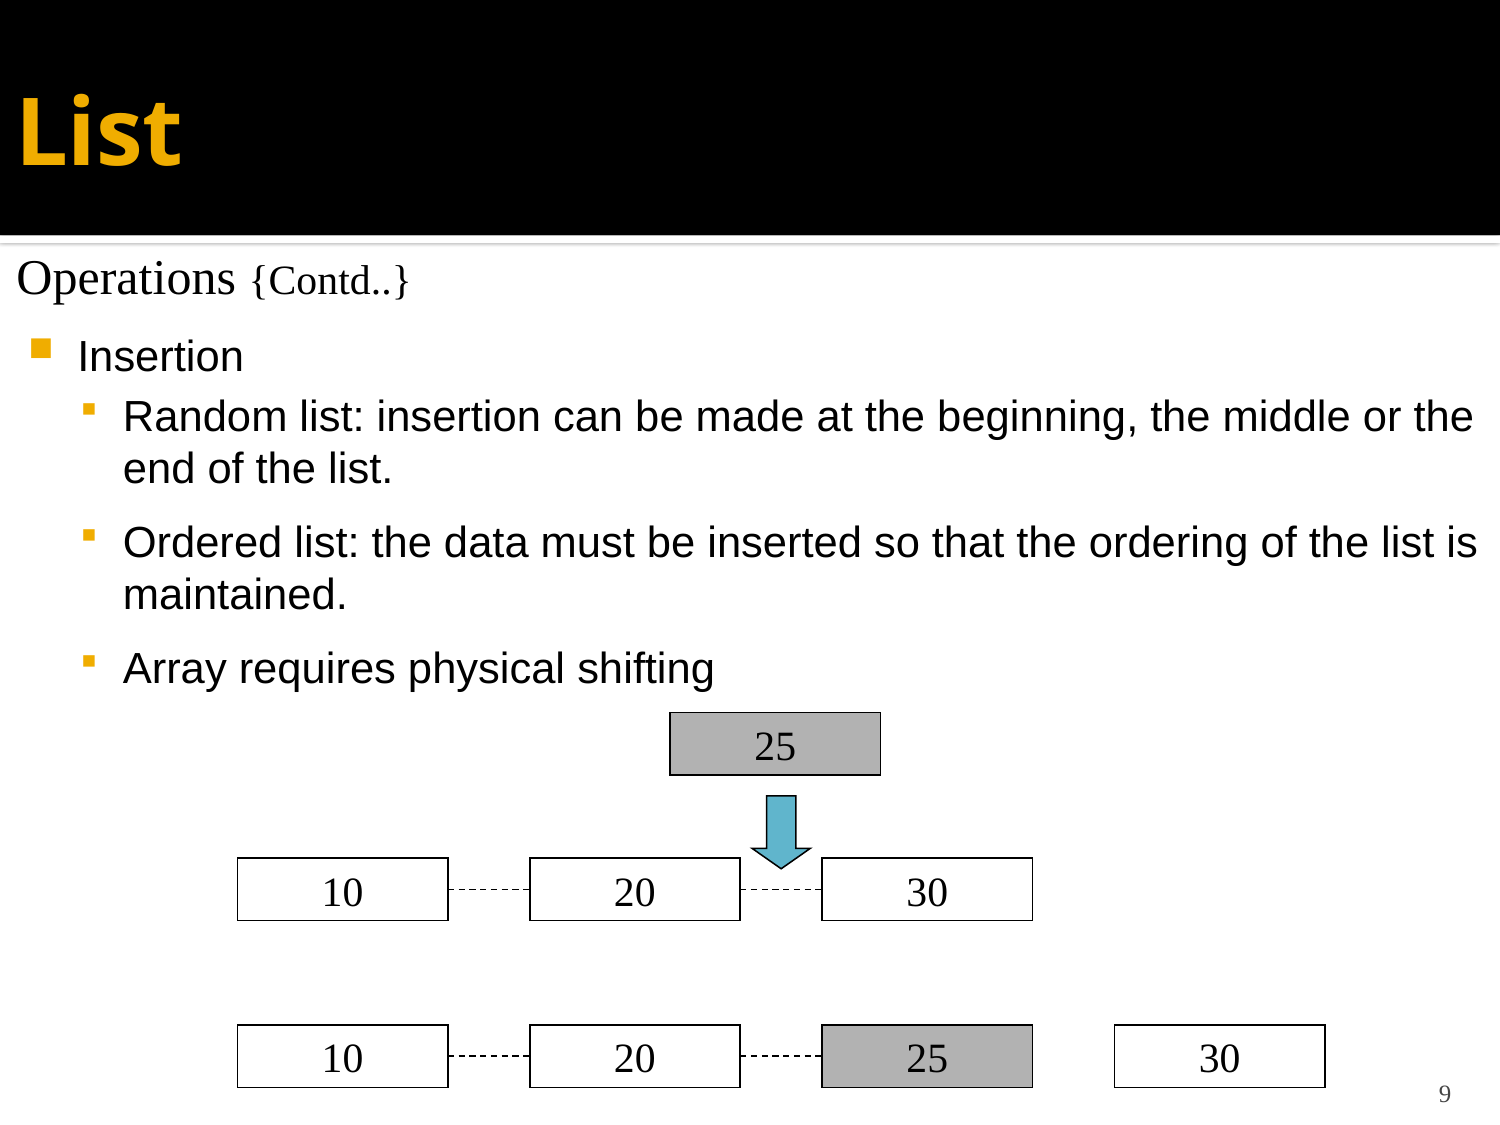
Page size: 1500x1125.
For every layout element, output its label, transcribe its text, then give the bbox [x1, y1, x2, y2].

title List [0, 25, 1425, 231]
text_box Operations {Contd..} [1, 236, 427, 312]
list Insertion Random list: insertion can be made at the beginning, the middle or the end of the list. Ordered list: the data must be inserted so that the ordering of the list is maintained. Array requires physical shifting [0, 312, 1500, 700]
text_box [237, 712, 1325, 1088]
slide_number 9 [1345, 1062, 1467, 1108]
